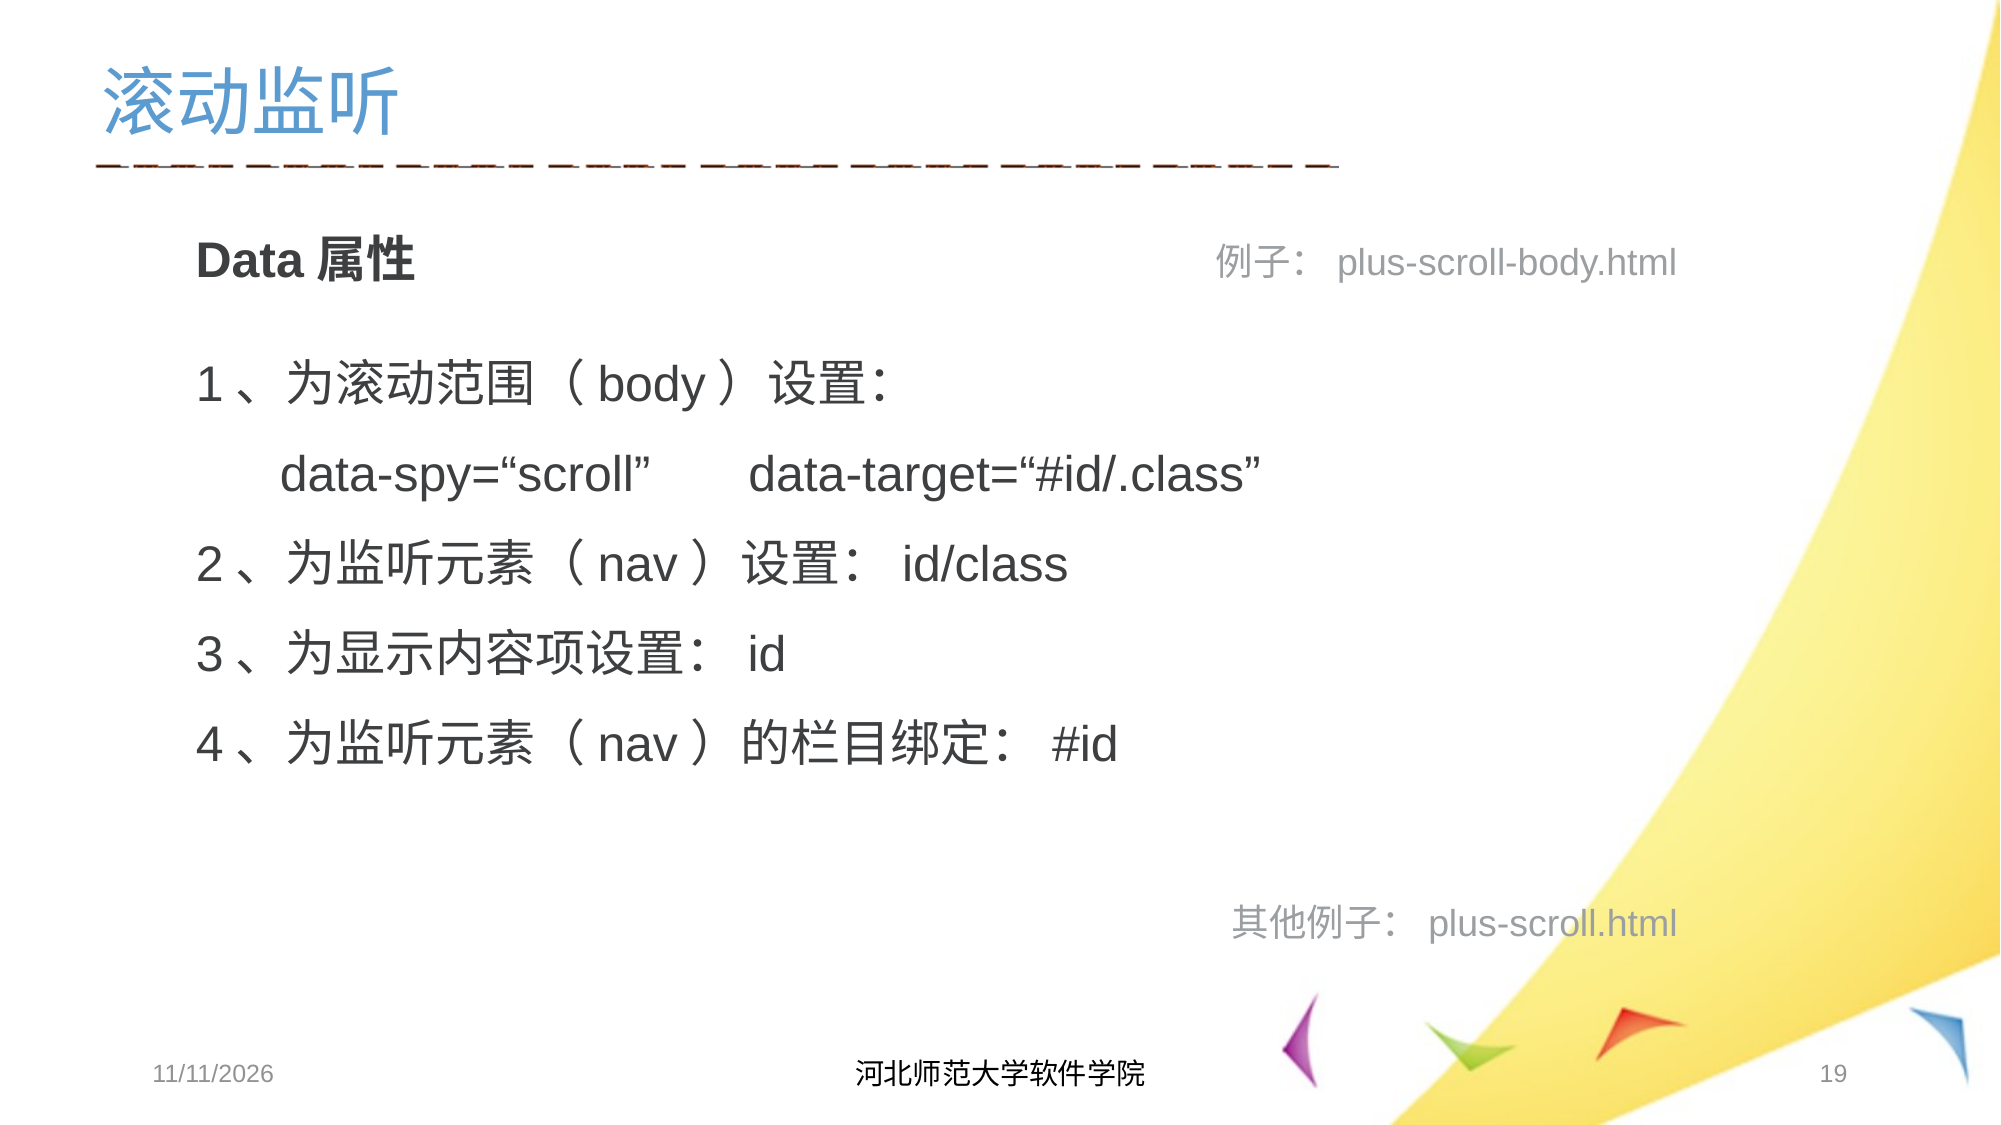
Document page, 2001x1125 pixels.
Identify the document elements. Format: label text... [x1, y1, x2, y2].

slide_number 19 [1412, 1042, 1863, 1103]
picture [88, 0, 2000, 1125]
text_box Data属性 [180, 219, 811, 295]
text_box 1、为滚动范围（body）设置： data-spy=“scroll” data-target=“#id/.class” 2、为监听元素（nav）设置：id/class 3、为显示内容项设置：id 4、为监听元素（nav）的栏目绑定：#id [181, 314, 1662, 780]
footer 河北师范大学软件学院 [662, 1042, 1338, 1103]
text_box 例子：plus-scroll-body.html [1200, 230, 1693, 290]
text_box 其他例子：plus-scroll.html [1217, 891, 1693, 952]
title 滚动监听 [86, 40, 1914, 160]
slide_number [137, 1042, 588, 1103]
